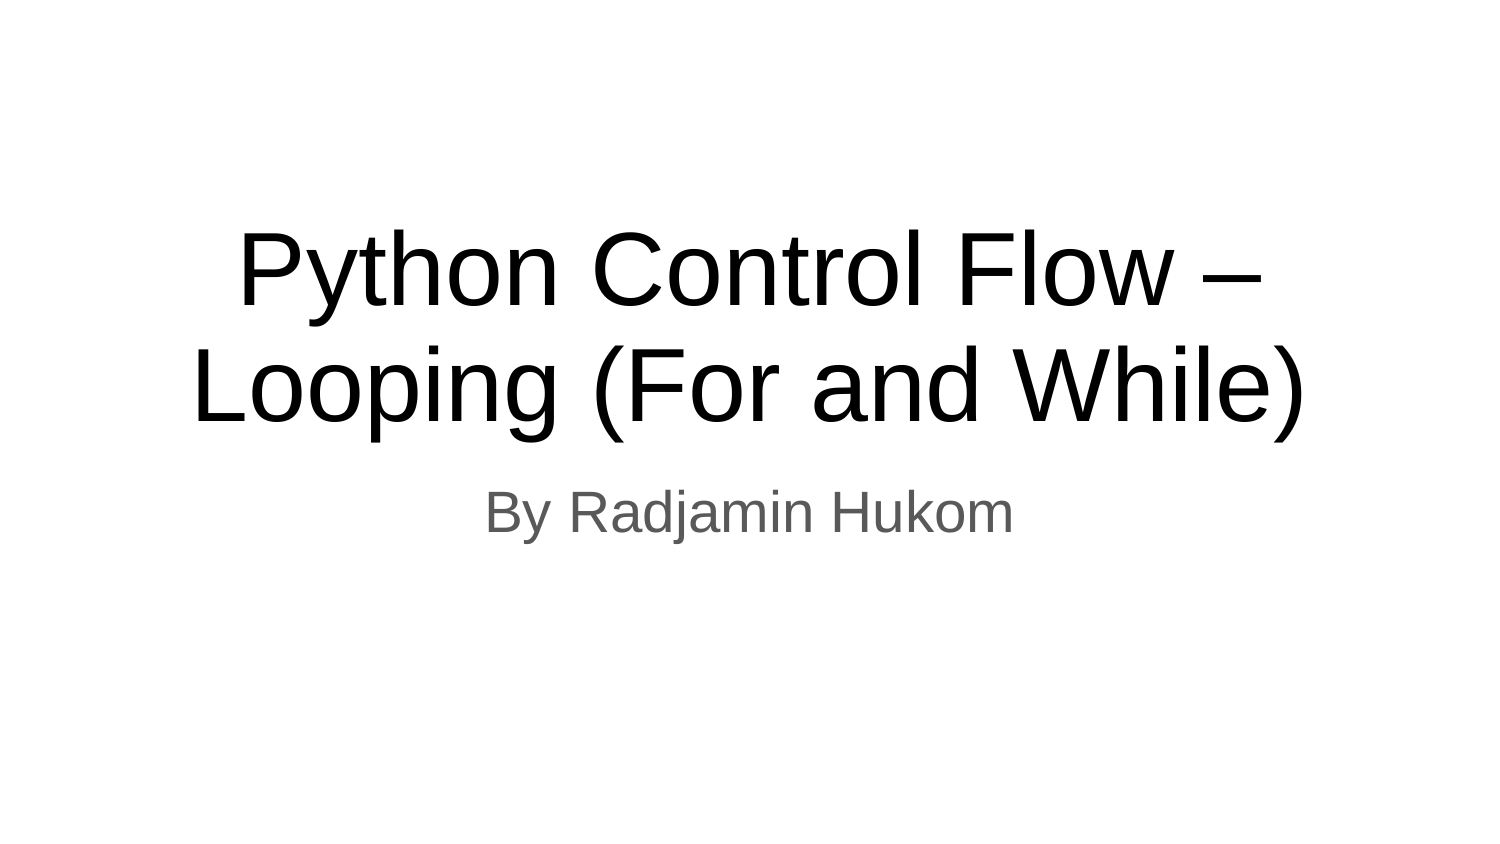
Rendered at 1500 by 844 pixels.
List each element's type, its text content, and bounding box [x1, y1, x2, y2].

subtitle By Radjamin Hukom [51, 464, 1449, 595]
title Python Control Flow – Looping (For and While) [51, 122, 1449, 459]
